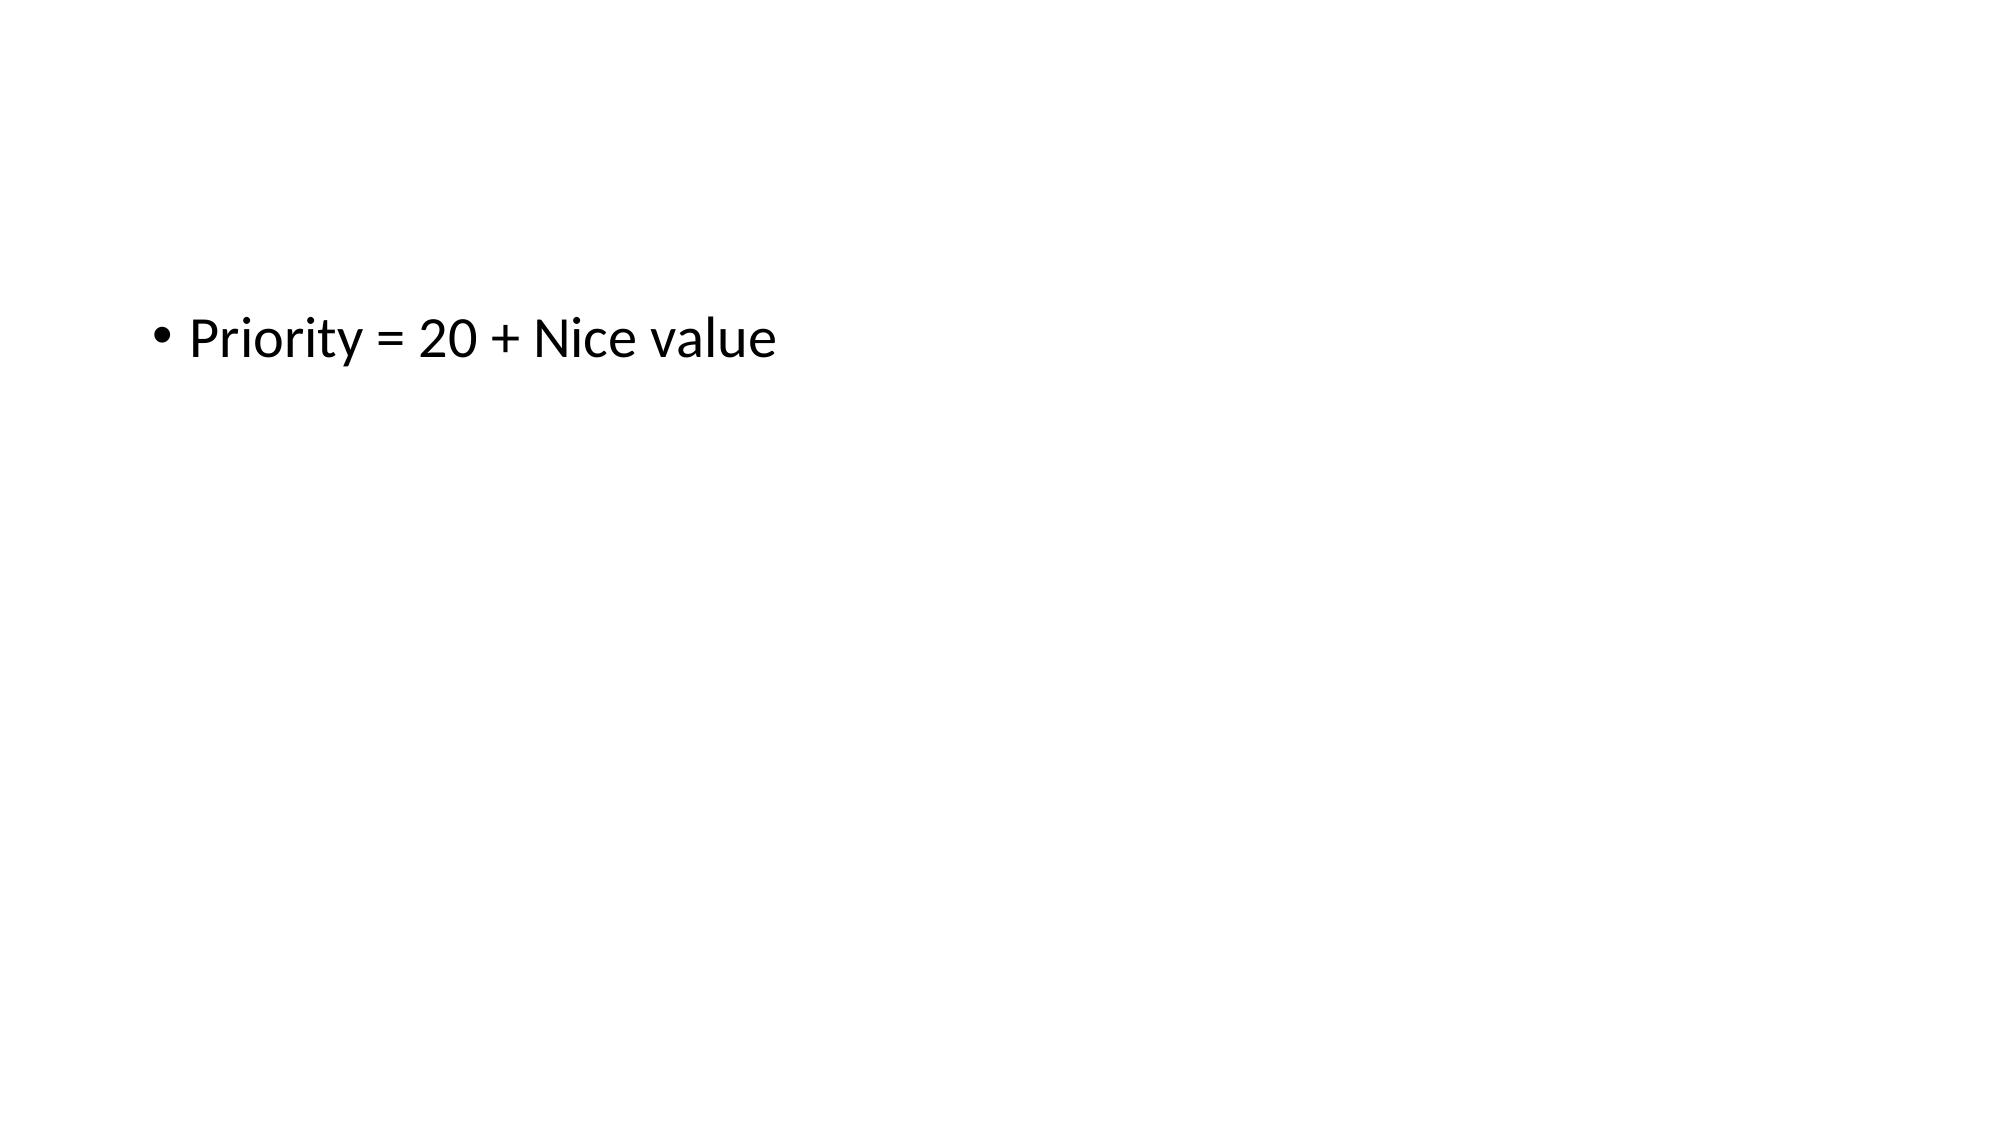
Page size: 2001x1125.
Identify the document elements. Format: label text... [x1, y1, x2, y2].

list Priority = 20 + Nice value [137, 299, 1863, 1014]
